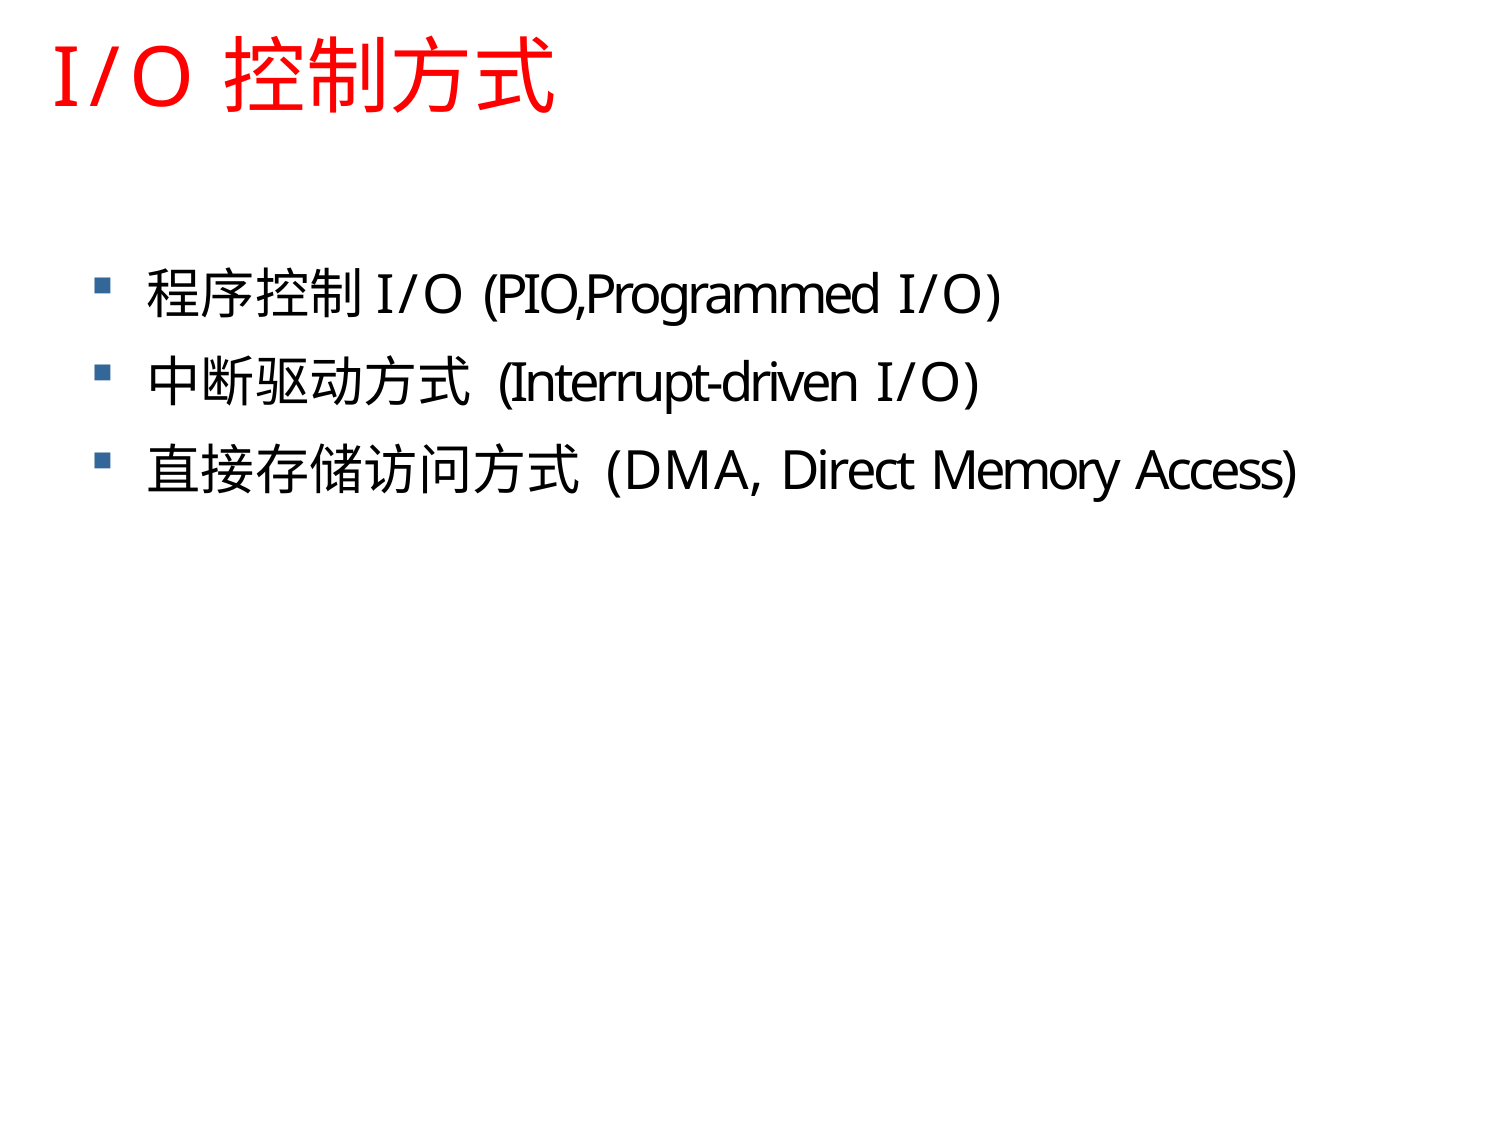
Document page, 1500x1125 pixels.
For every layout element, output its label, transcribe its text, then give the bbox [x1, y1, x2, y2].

title I/O控制方式 [50, 20, 863, 211]
text_box 程序控制I/O (PIO,Programmed I/O) 中断驱动方式 (Interrupt-driven I/O) 直接存储访问方式 (DMA, Direct Memory Access) [87, 235, 1363, 501]
